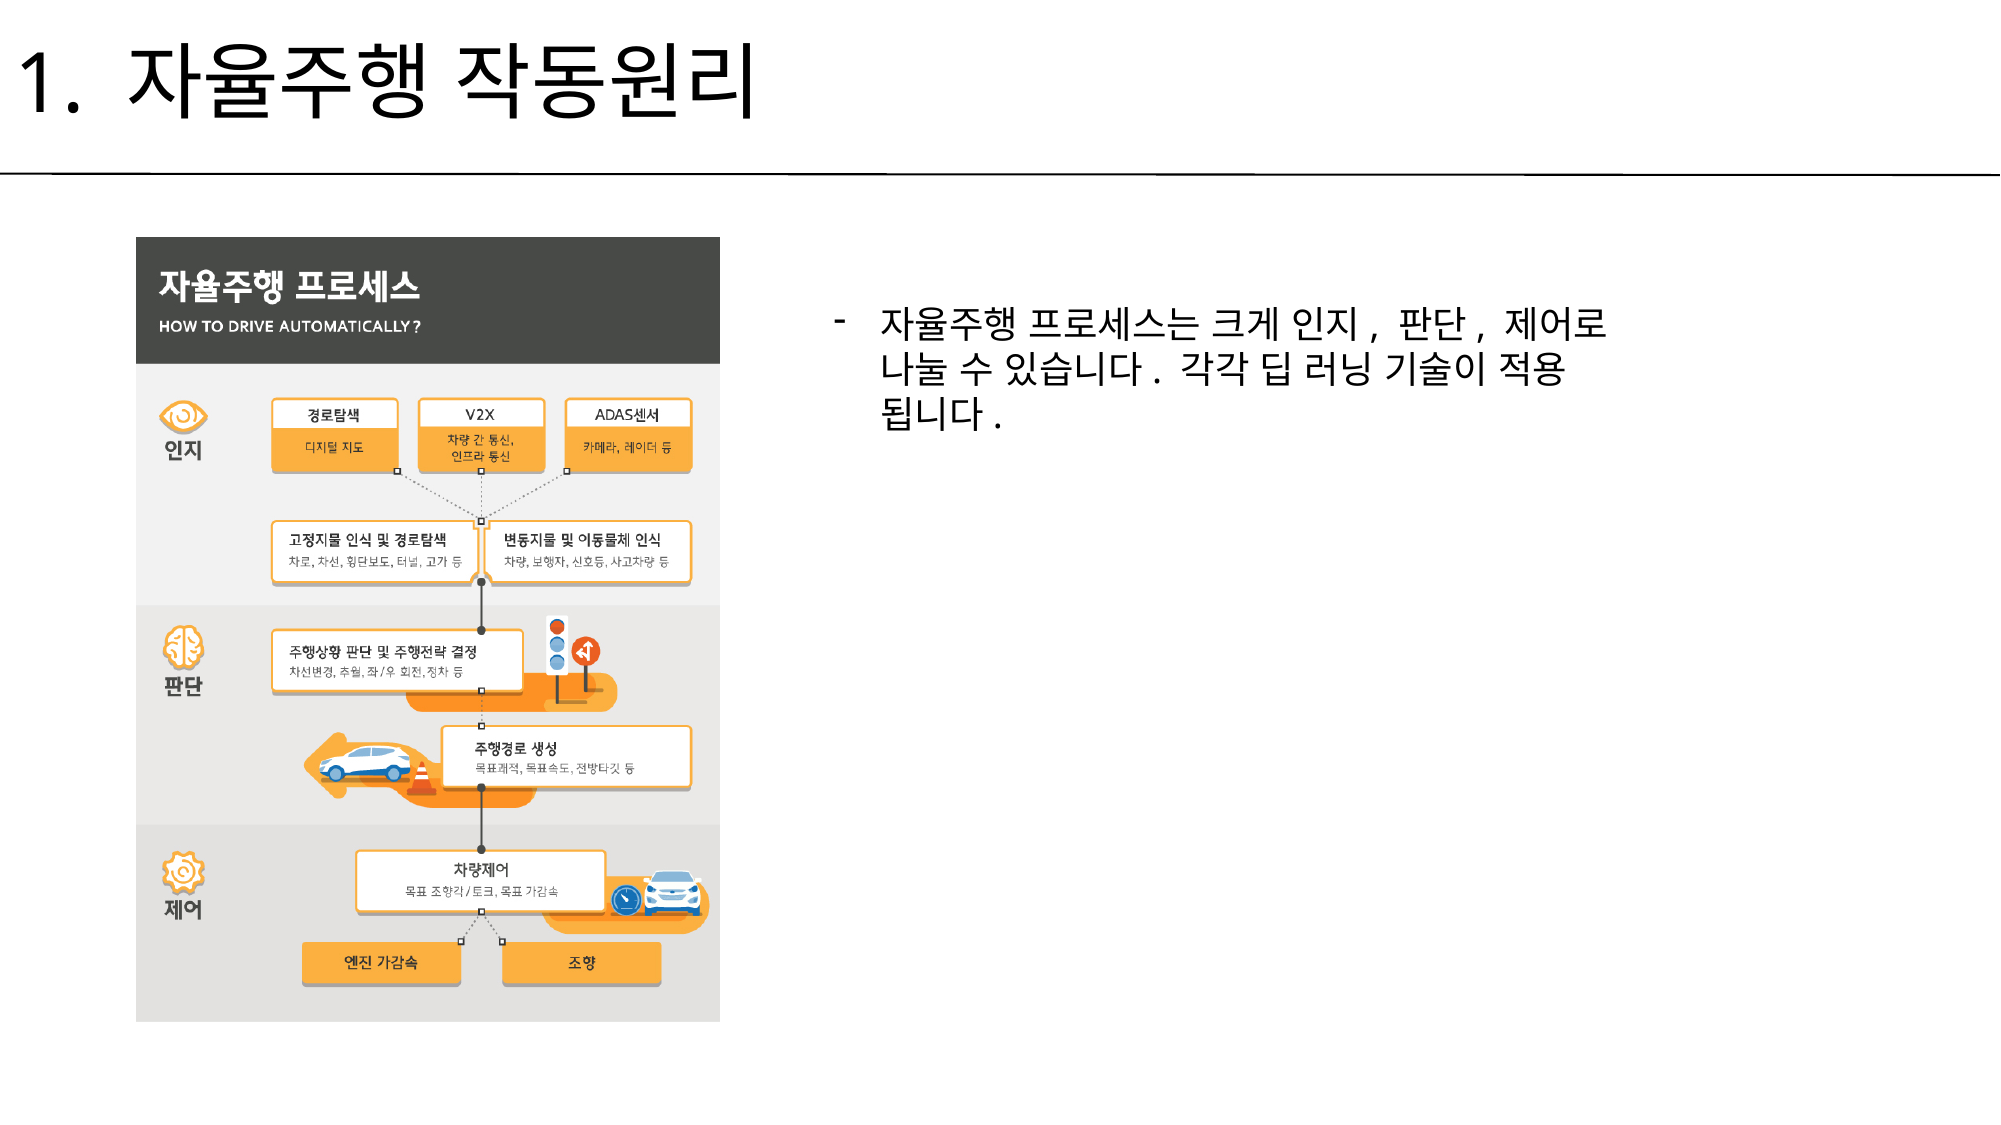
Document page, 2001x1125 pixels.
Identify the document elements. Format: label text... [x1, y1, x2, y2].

picture [136, 237, 720, 1022]
text_box 자율주행 프로세스는 크게 인지, 판단, 제어로 나눌 수 있습니다. 각각 딥 러닝 기술이 적용 됩니다. [818, 293, 1660, 489]
text_box 1. 자율주행 작동원리 [0, 21, 1569, 137]
